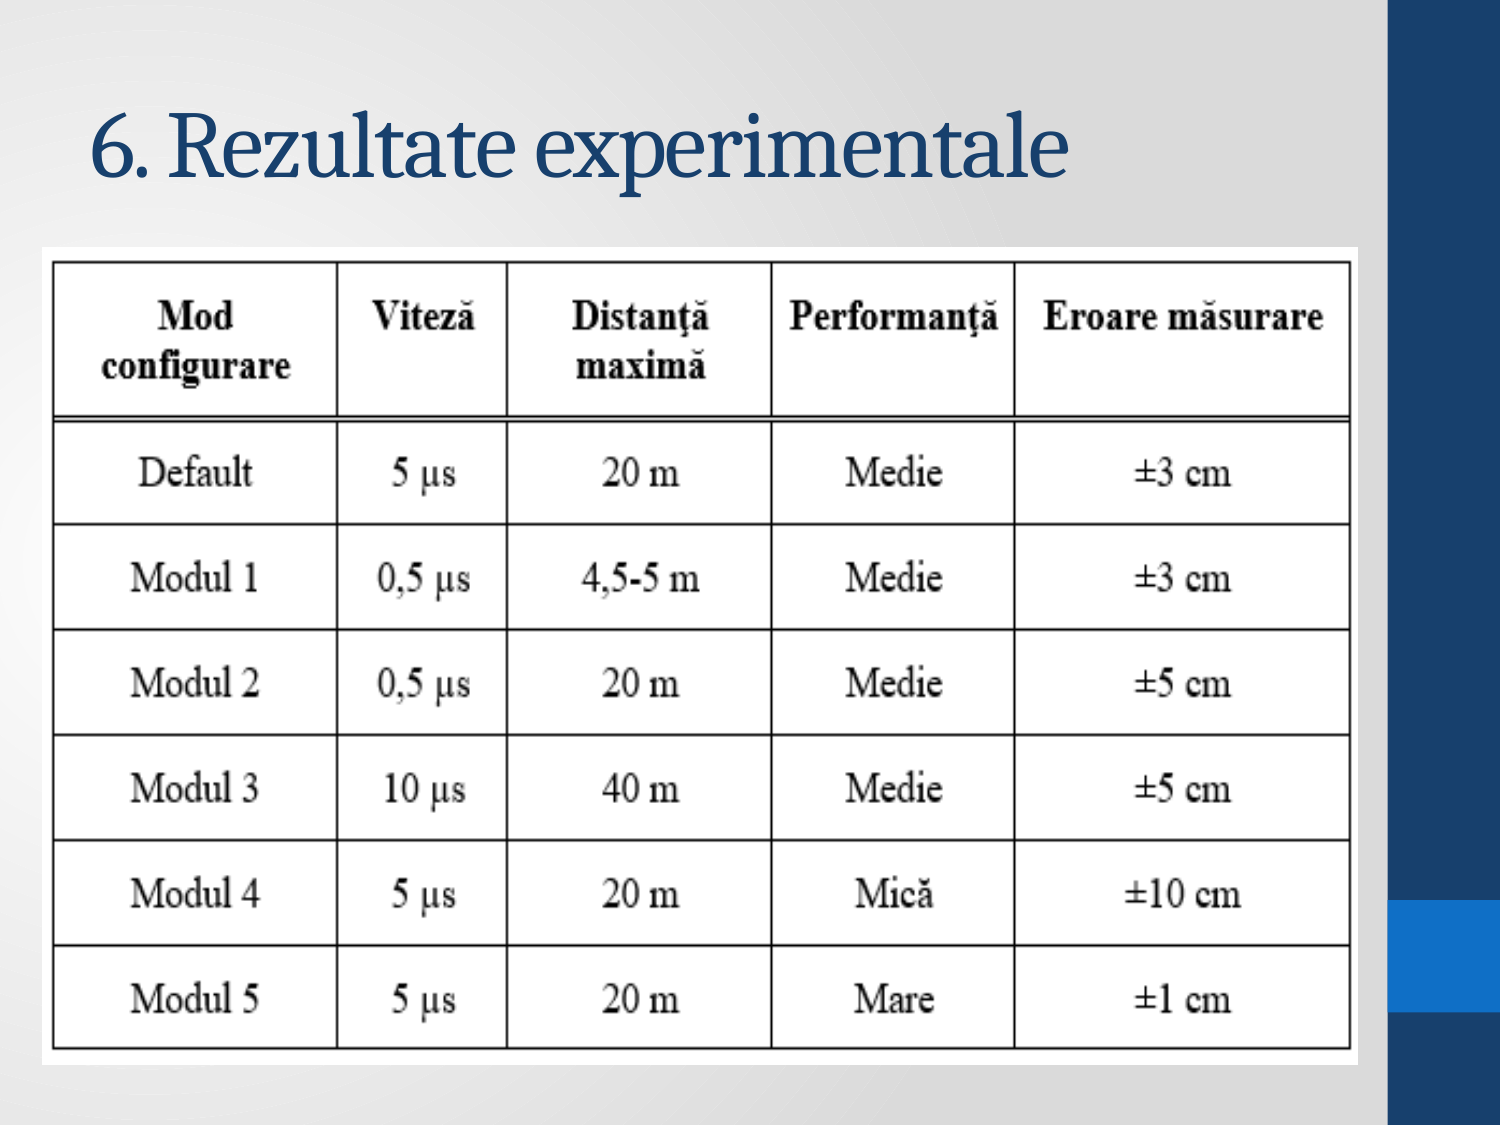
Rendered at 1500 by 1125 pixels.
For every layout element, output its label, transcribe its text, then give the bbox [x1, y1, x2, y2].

picture [42, 246, 1358, 1066]
title 6. Rezultate experimentale [75, 45, 1325, 233]
